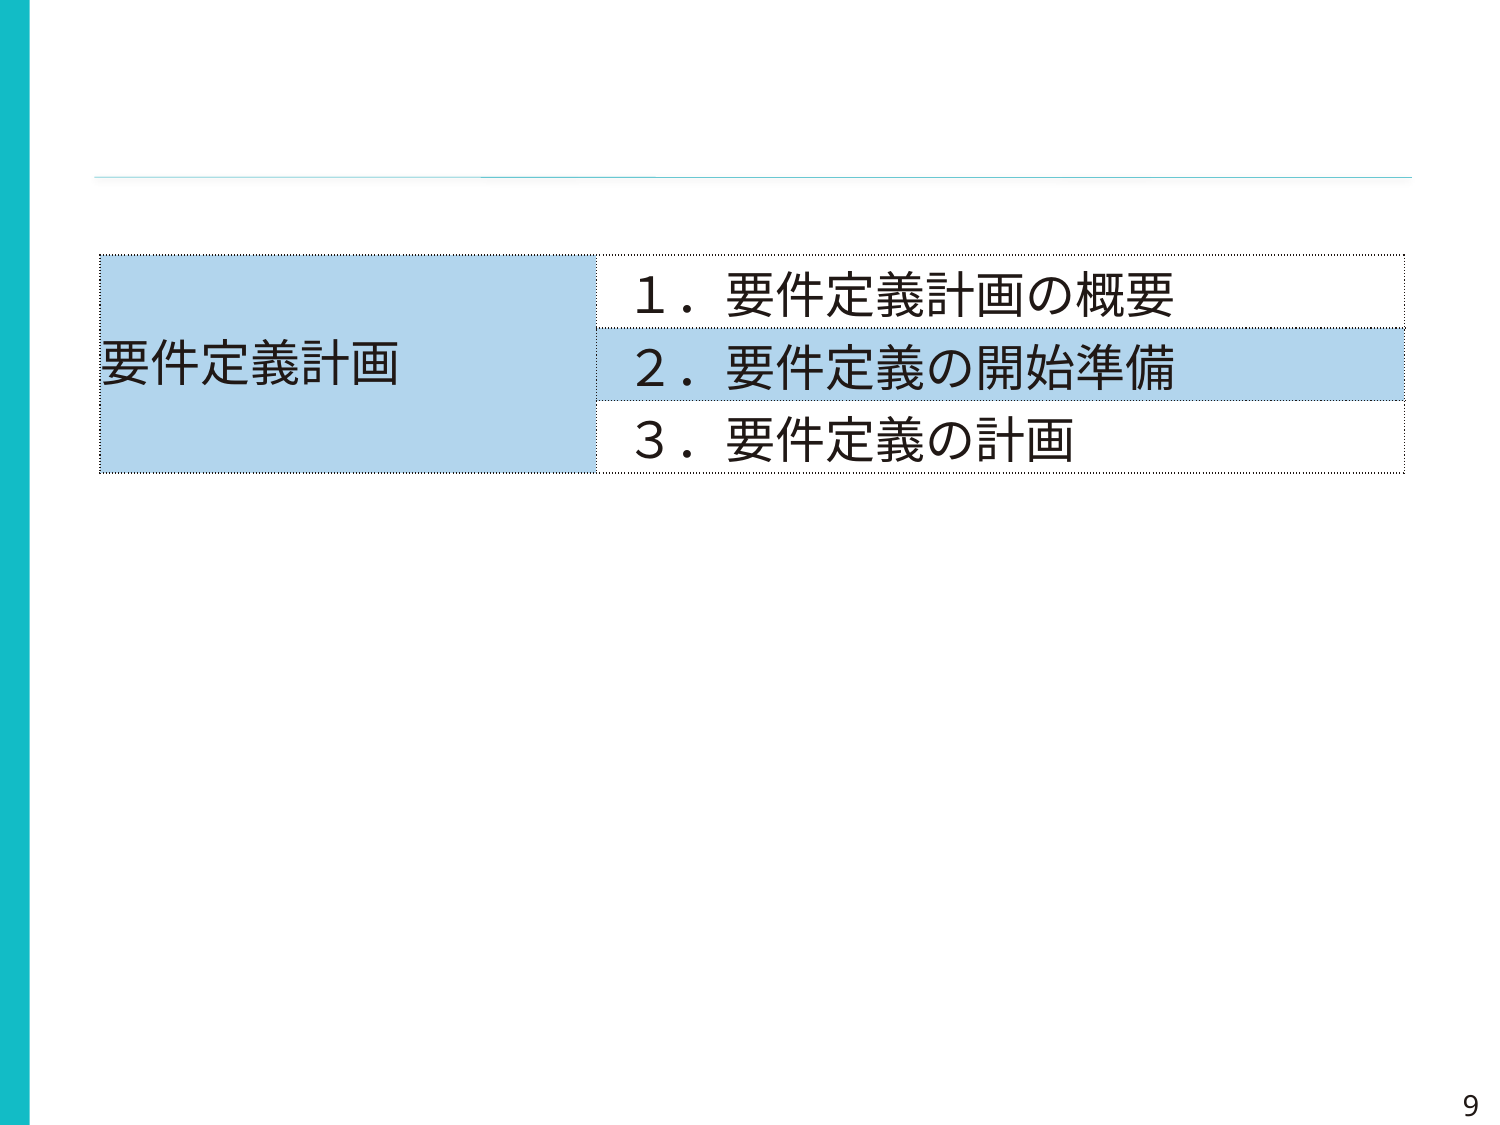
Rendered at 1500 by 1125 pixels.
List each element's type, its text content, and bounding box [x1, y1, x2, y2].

table_header 要件定義計画 [100, 255, 596, 473]
picture [0, 0, 49, 1125]
table_header １．要件定義計画の概要 [596, 255, 1404, 328]
table_cell ２．要件定義の開始準備 [596, 328, 1404, 401]
table_cell ３．要件定義の計画 [596, 401, 1404, 473]
slide_number 9 [1285, 1079, 1495, 1125]
